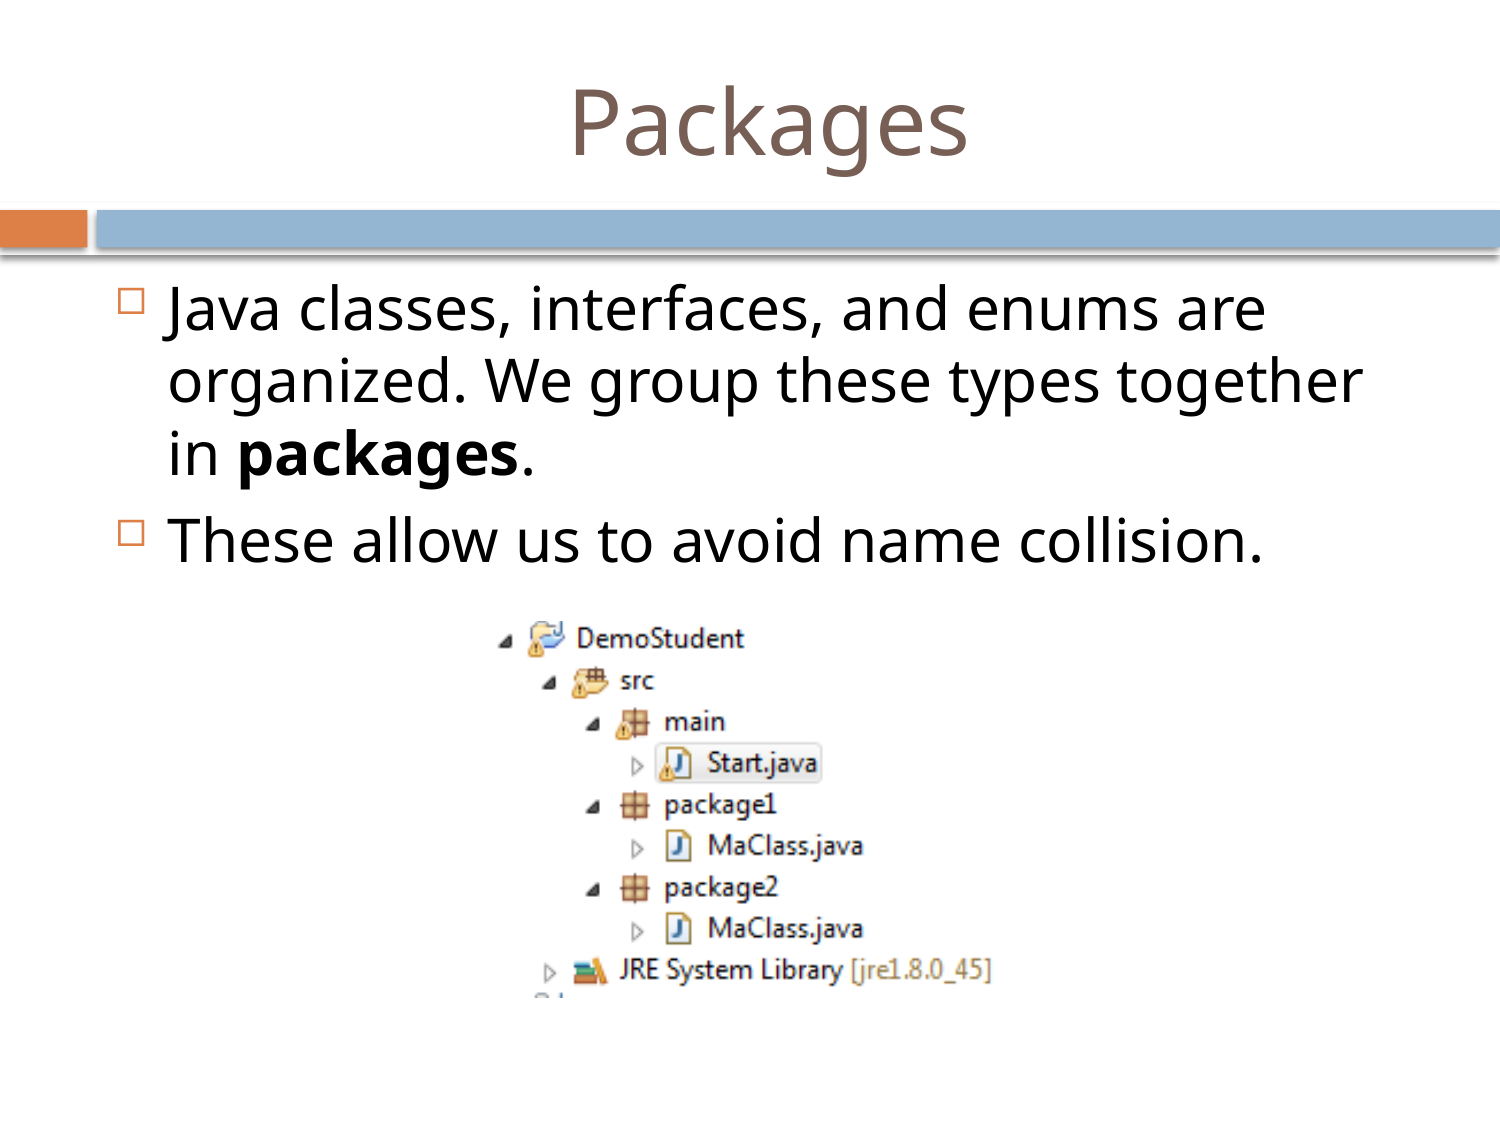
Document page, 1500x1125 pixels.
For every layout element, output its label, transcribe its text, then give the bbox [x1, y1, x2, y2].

picture [485, 621, 1053, 999]
title Packages [100, 37, 1438, 200]
list Java classes, interfaces, and enums are organized. We group these types together in packages. These allow us to avoid name collision. [100, 262, 1438, 1083]
